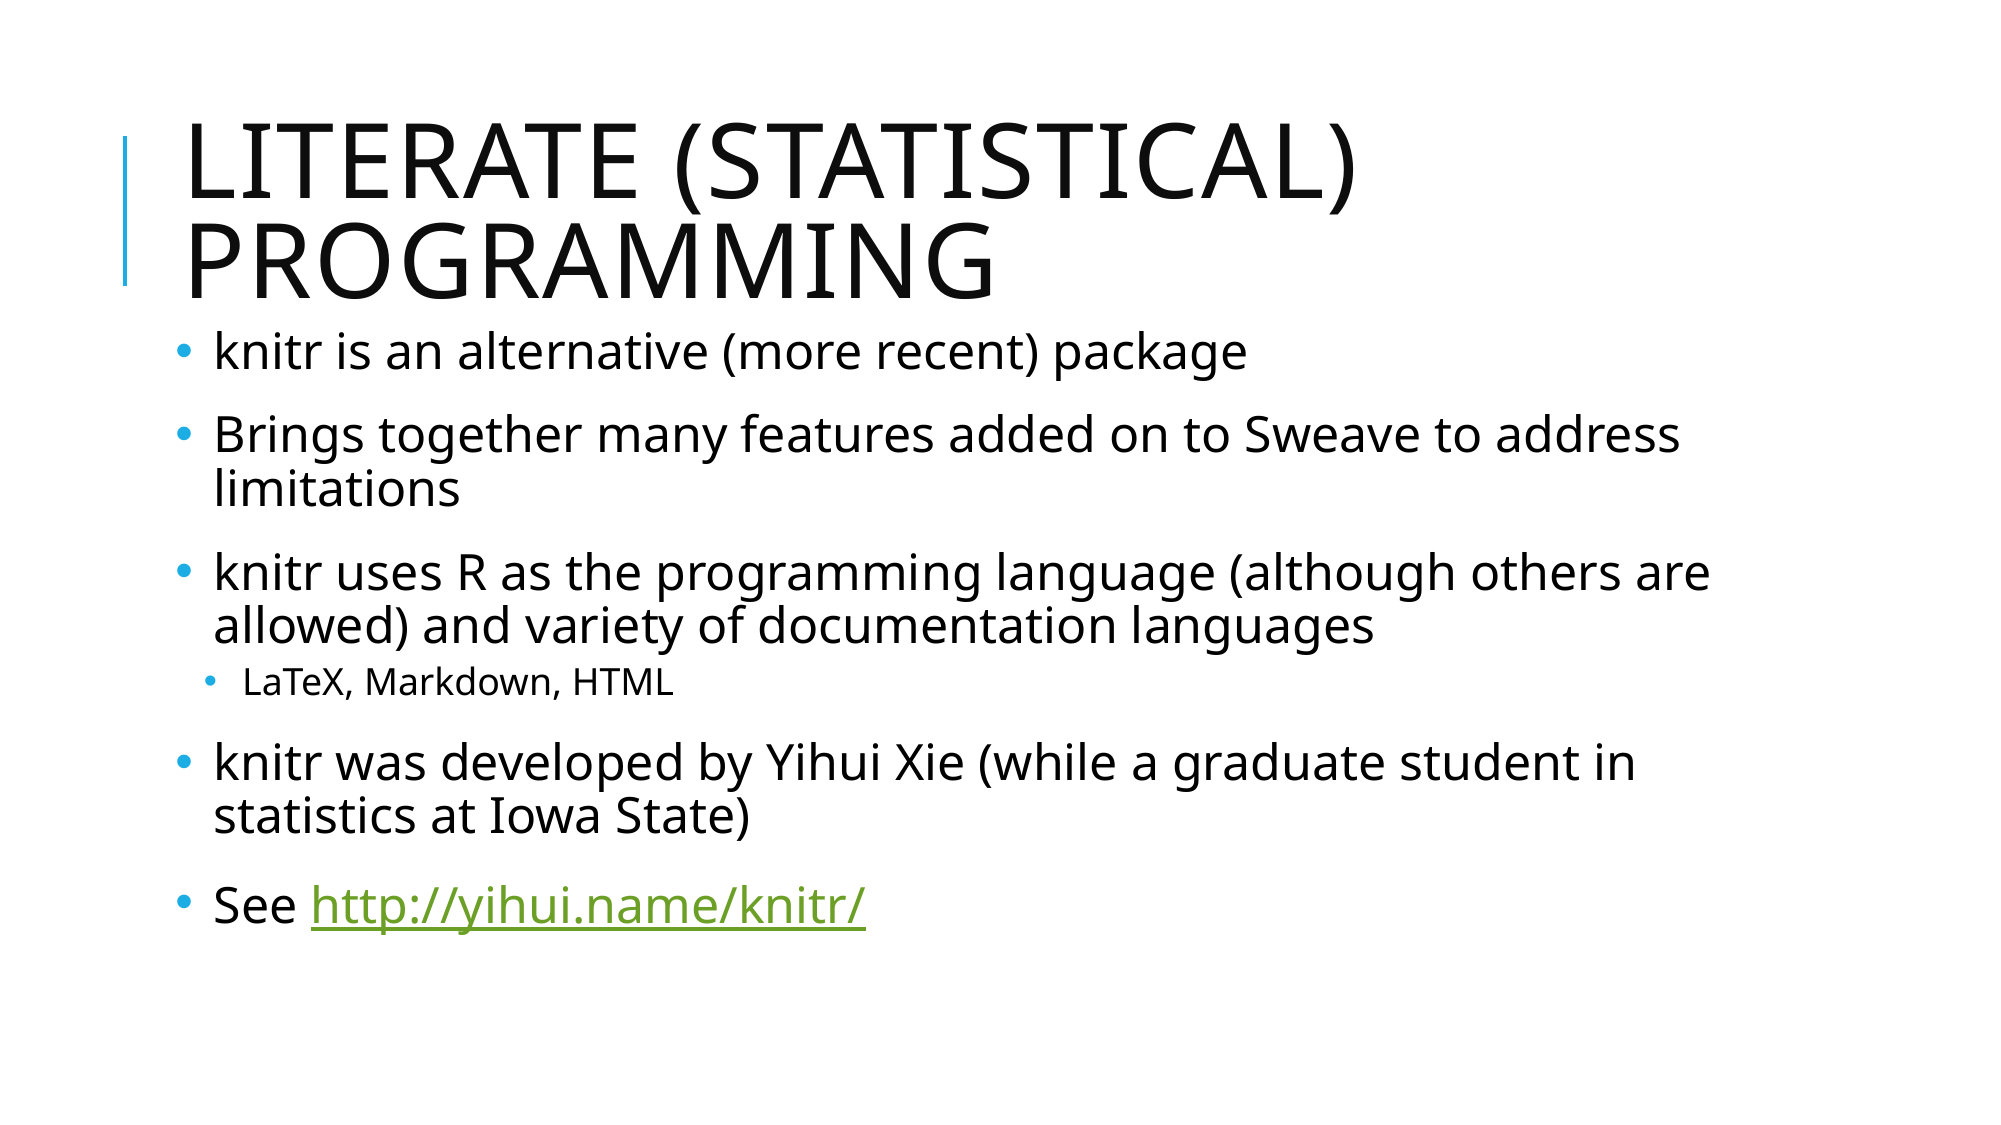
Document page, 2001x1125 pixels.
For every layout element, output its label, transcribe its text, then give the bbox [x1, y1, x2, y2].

title Literate (Statistical) Programming [168, 96, 1763, 318]
list knitr is an alternative (more recent) package Brings together many features added on to Sweave to address limitations knitr uses R as the programming language (although others are allowed) and variety of documentation languages LaTeX, Markdown, HTML knitr was developed by Yihui Xie (while a graduate student in statistics at Iowa State) See http://yihui.name/knitr/ [168, 318, 1763, 979]
